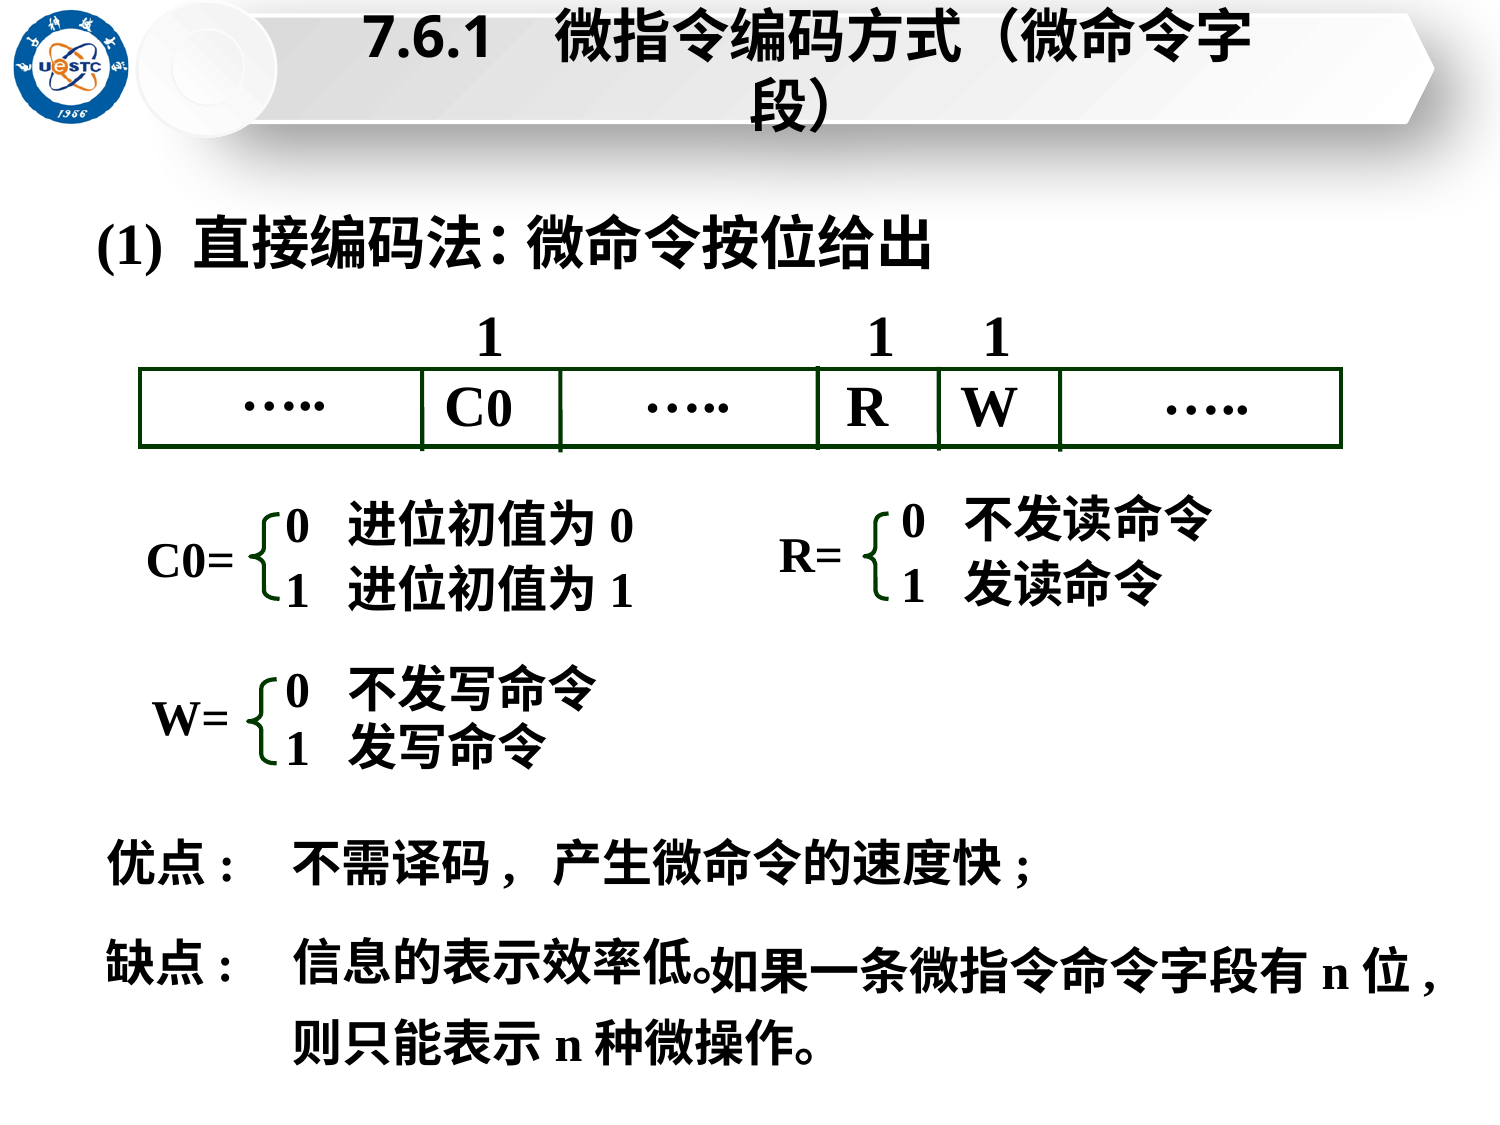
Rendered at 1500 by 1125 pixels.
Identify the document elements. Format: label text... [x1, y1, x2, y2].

text_box 0 不发读命令 1 发读命令 [886, 479, 1315, 620]
text_box 微命令按位给出 [511, 203, 996, 284]
text_box 优点: [91, 823, 276, 899]
text_box 如果一条微指令命令字段有n位, 则只能表示n种微操作。 [277, 920, 1500, 1079]
text_box C0= [130, 519, 265, 595]
text_box R= [764, 515, 878, 591]
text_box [135, 0, 1433, 138]
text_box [139, 290, 1342, 451]
text_box [250, 514, 278, 599]
text_box 不需译码, 产生微命令的速度快; [276, 823, 1345, 899]
text_box [248, 679, 275, 764]
text_box 缺点: [90, 923, 277, 999]
text_box (1) 直接编码法： [81, 198, 511, 284]
text_box 0 进位初值为0 1 进位初值为1 [270, 485, 744, 625]
text_box W= [136, 678, 325, 754]
text_box [864, 513, 887, 599]
picture [6, 8, 135, 126]
text_box 0 不发写命令 1 发写命令 [270, 650, 743, 785]
